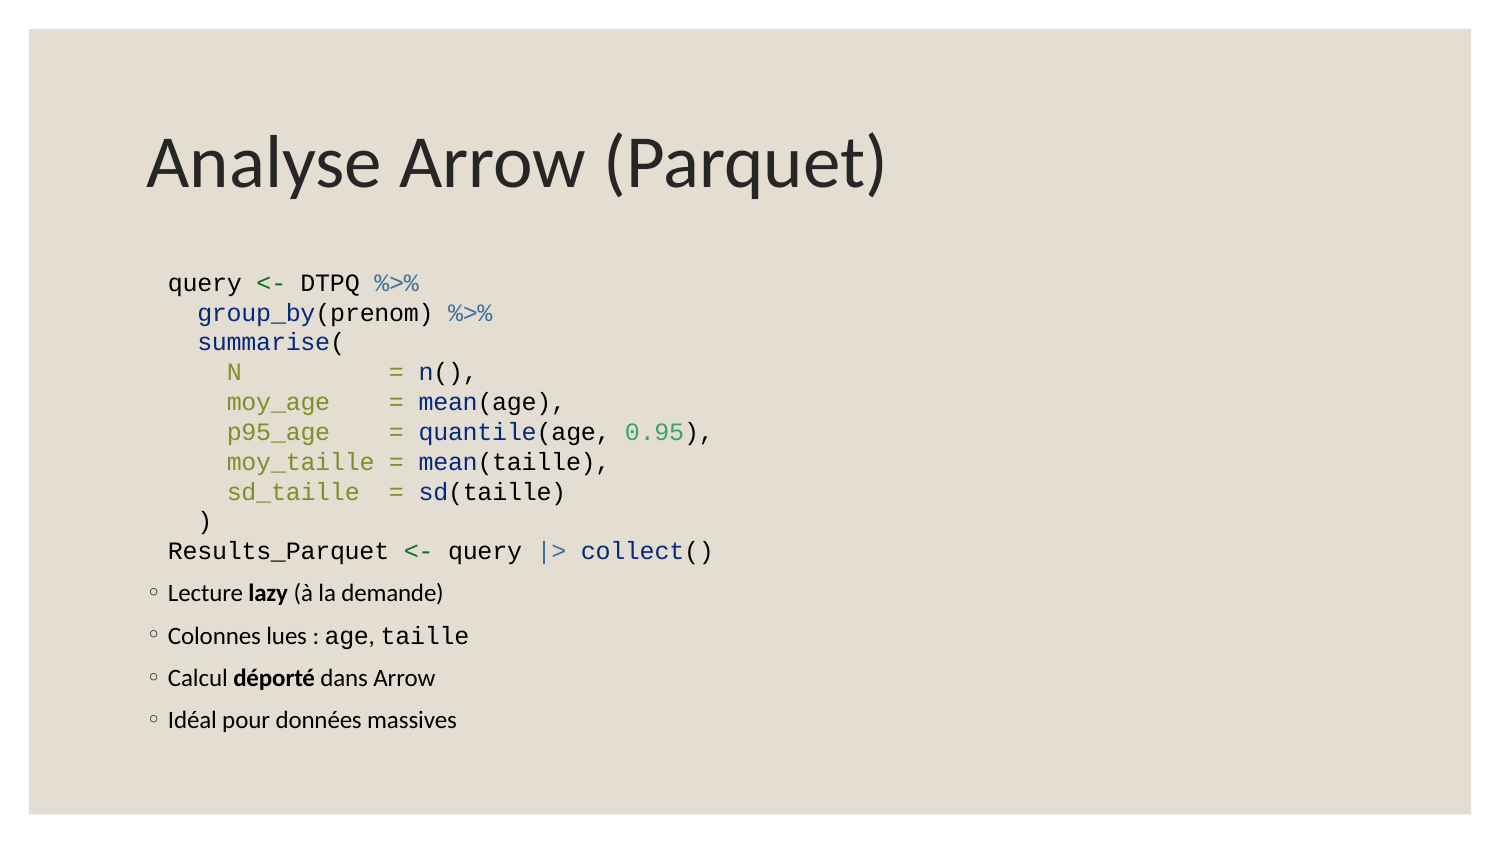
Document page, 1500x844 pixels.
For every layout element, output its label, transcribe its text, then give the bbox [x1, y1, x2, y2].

title Analyse Arrow (Parquet) [131, 79, 1369, 248]
list query <- DTPQ %>% group_by(prenom) %>% summarise( N = n(), moy_age = mean(age), p95_age = quantile(age, 0.95), moy_taille = mean(taille), sd_taille = sd(taille) ) Results_Parquet <- query |> collect() Lecture lazy (à la demande) Colonnes lues : age, taille Calcul déporté dans Arrow Idéal pour données massives [131, 258, 1369, 743]
